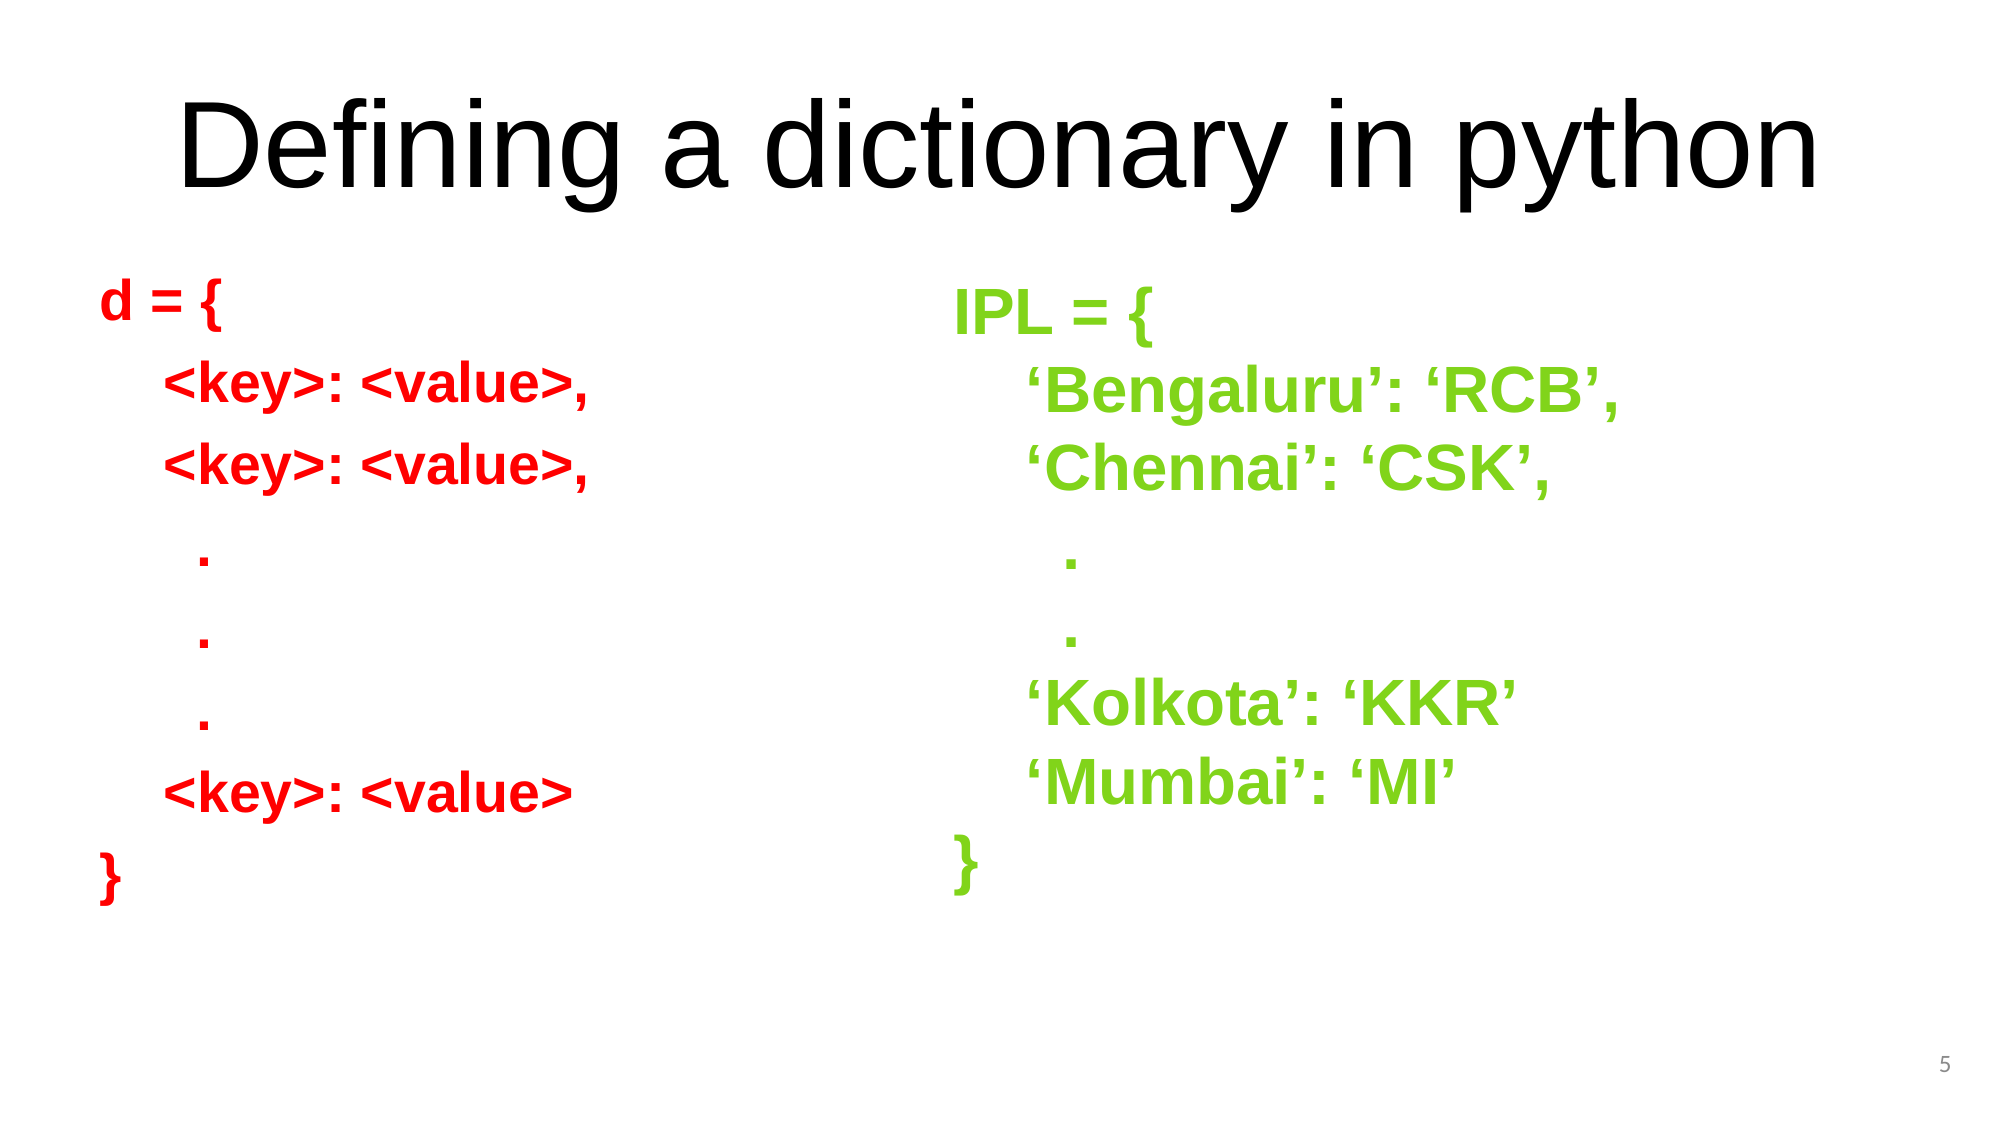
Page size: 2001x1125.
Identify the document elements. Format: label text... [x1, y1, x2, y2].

slide_number 5 [1853, 1019, 1972, 1105]
text_box IPL = { ‘Bengaluru’: ‘RCB’, ‘Chennai’: ‘CSK’, . . ‘Kolkota’: ‘KKR’ ‘Mumbai’: ‘MI’ } [953, 268, 1625, 921]
list d = { <key>: <value>, <key>: <value>, . . . <key>: <value> } [99, 263, 872, 916]
title Defining a dictionary in python [99, 44, 1900, 233]
